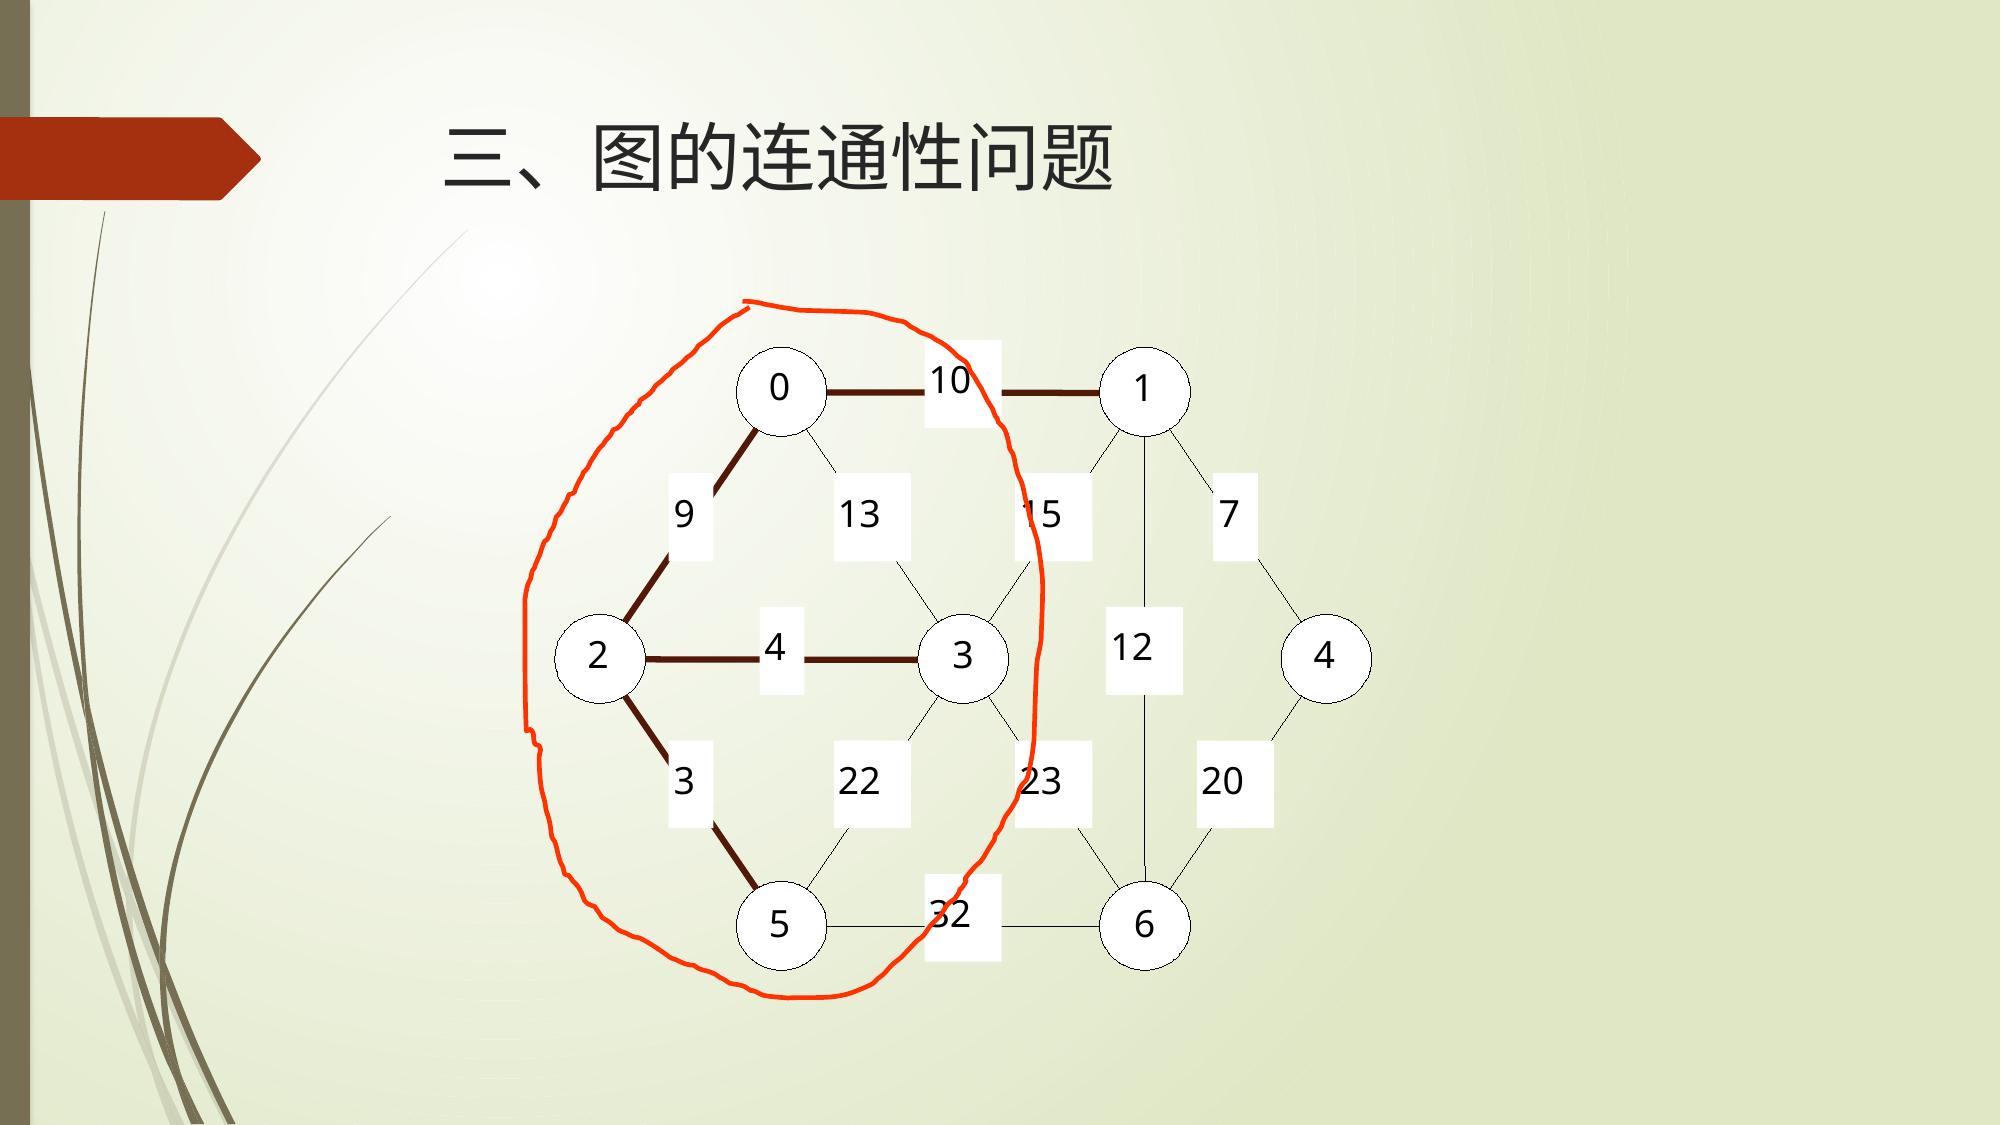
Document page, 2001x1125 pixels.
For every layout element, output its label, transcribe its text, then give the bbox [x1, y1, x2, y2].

text_box 12 [1110, 623, 1154, 669]
text_box [1213, 473, 1258, 562]
text_box [1196, 740, 1275, 829]
text_box 15 [1024, 489, 1063, 535]
text_box [1105, 606, 1184, 695]
text_box [1281, 614, 1372, 704]
text_box 7 [1218, 489, 1240, 535]
text_box [924, 873, 1002, 962]
text_box 20 [1201, 756, 1245, 802]
text_box [1015, 740, 1093, 829]
text_box 23 [1019, 756, 1063, 802]
text_box [1018, 473, 1093, 562]
text_box 1 [1132, 364, 1154, 410]
text_box [1099, 347, 1191, 437]
text_box 10 [959, 356, 972, 372]
text_box 32 [928, 890, 972, 936]
text_box [1099, 881, 1191, 971]
text_box 6 [1133, 899, 1156, 945]
text_box 4 [1313, 631, 1336, 677]
text_box [937, 339, 1002, 424]
title 三、图的连通性问题 [425, 102, 1888, 313]
text_box [524, 301, 1043, 998]
